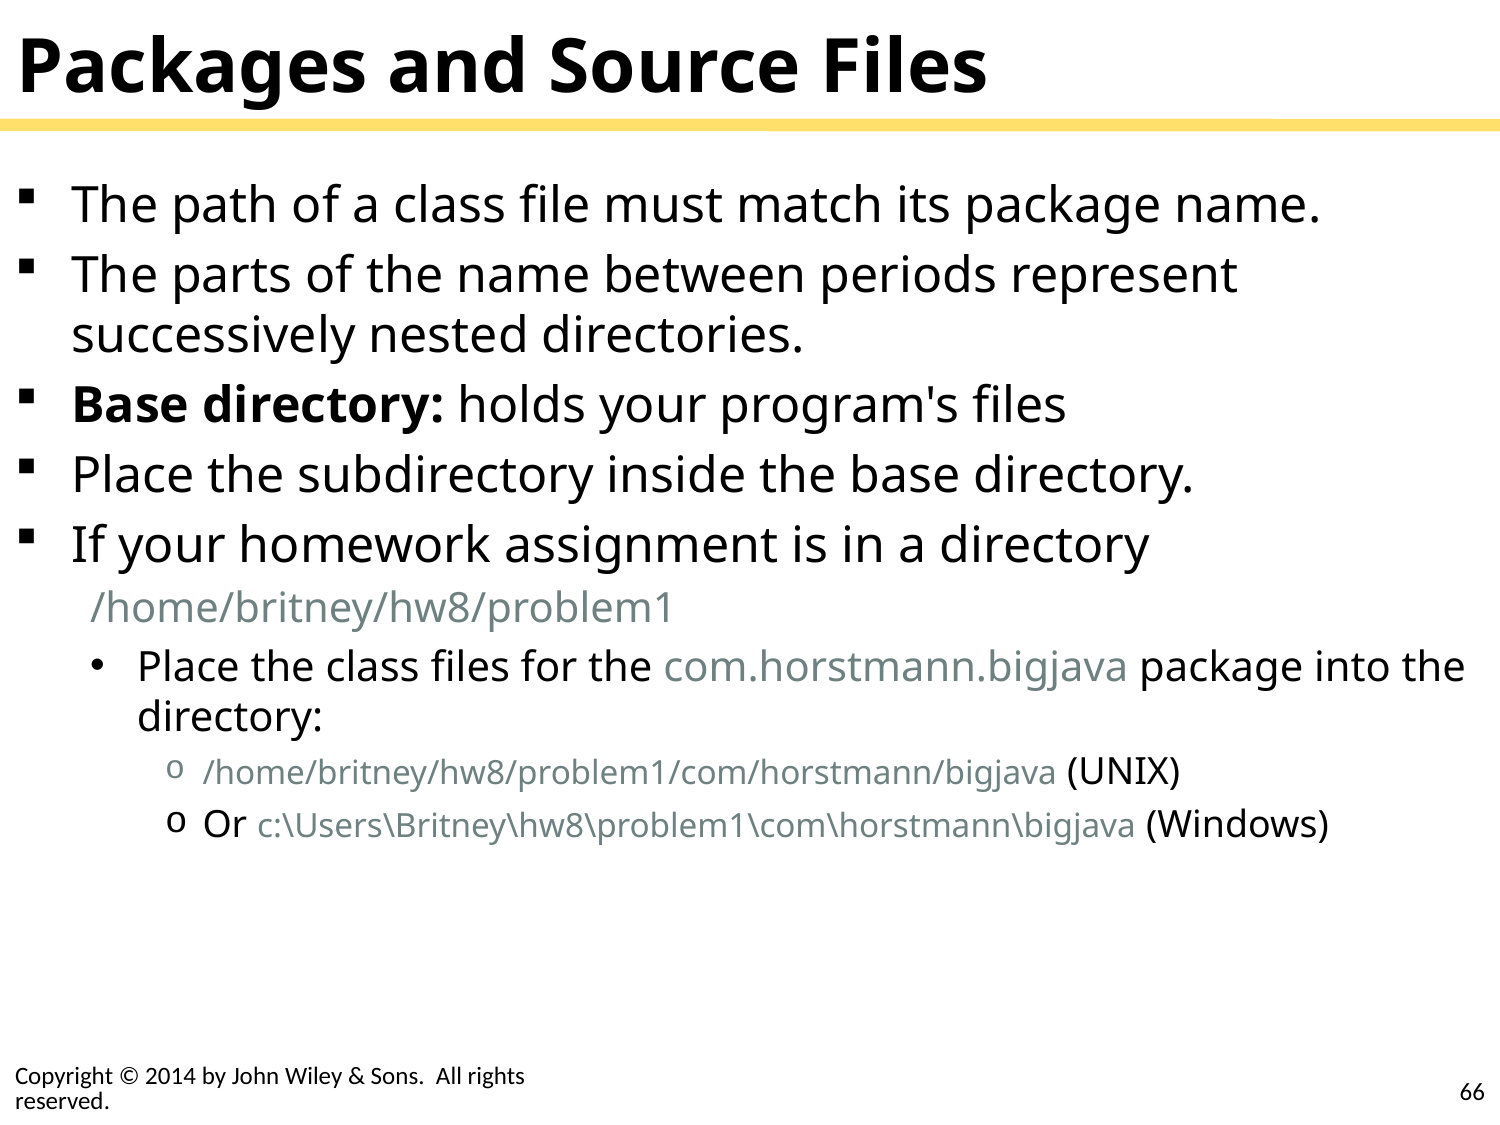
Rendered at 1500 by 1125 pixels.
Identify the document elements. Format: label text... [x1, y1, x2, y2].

list The path of a class file must match its package name. The parts of the name between periods represent successively nested directories. Base directory: holds your program's files Place the subdirectory inside the base directory. If your homework assignment is in a directory /home/britney/hw8/problem1 Place the class files for the com.horstmann.bigjava package into the directory: /home/britney/hw8/problem1/com/horstmann/bigjava (UNIX) Or c:\Users\Britney\hw8\problem1\com\horstmann\bigjava (Windows) [0, 165, 1499, 911]
title Packages and Source Files [1, 0, 1500, 125]
